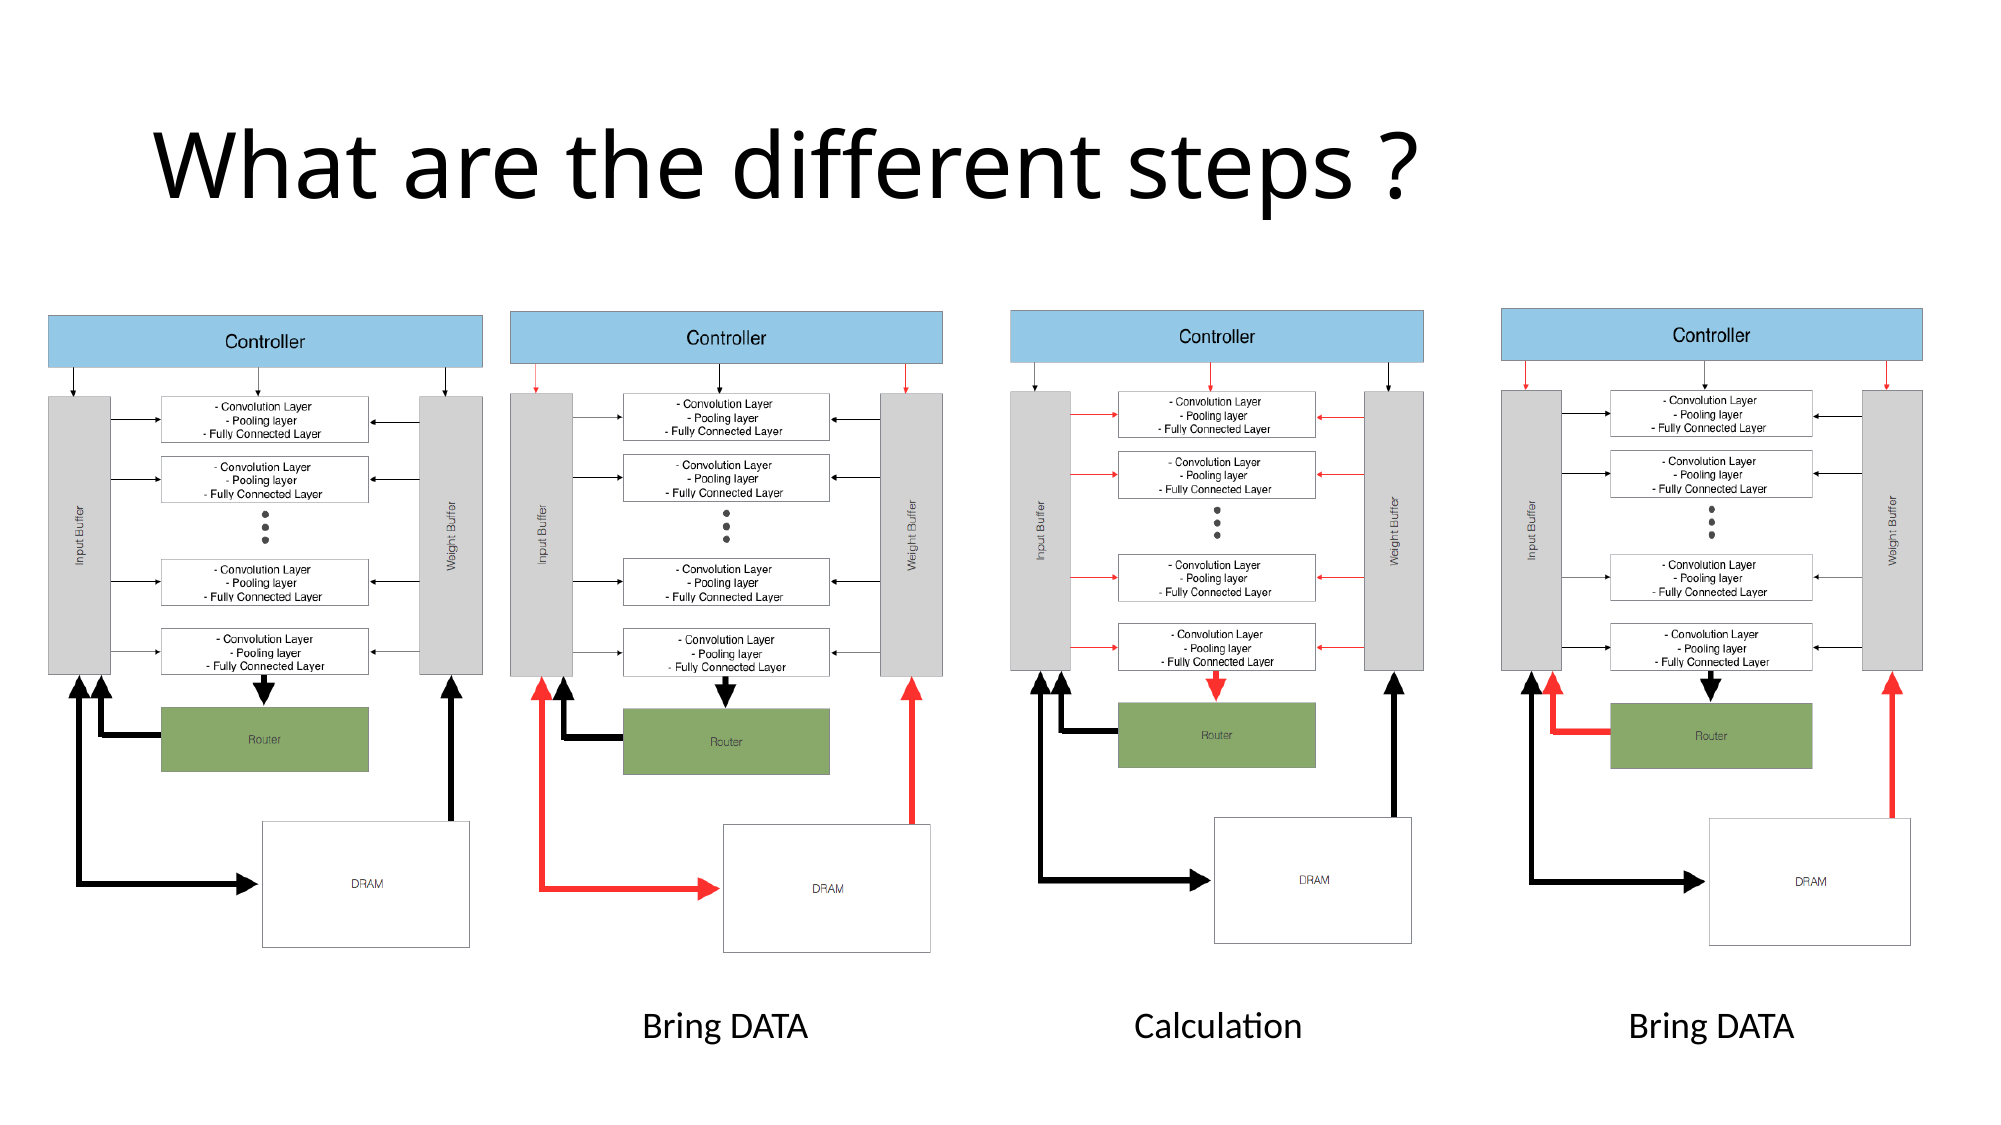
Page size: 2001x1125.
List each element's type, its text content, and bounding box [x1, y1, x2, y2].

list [16, 290, 490, 970]
text_box Bring DATA [1475, 993, 1948, 1054]
picture [489, 296, 962, 976]
title What are the different steps ? [137, 59, 1863, 278]
text_box Calculation [982, 993, 1455, 1054]
picture [982, 290, 1455, 970]
picture [1475, 290, 1948, 970]
text_box Bring DATA [489, 993, 962, 1054]
